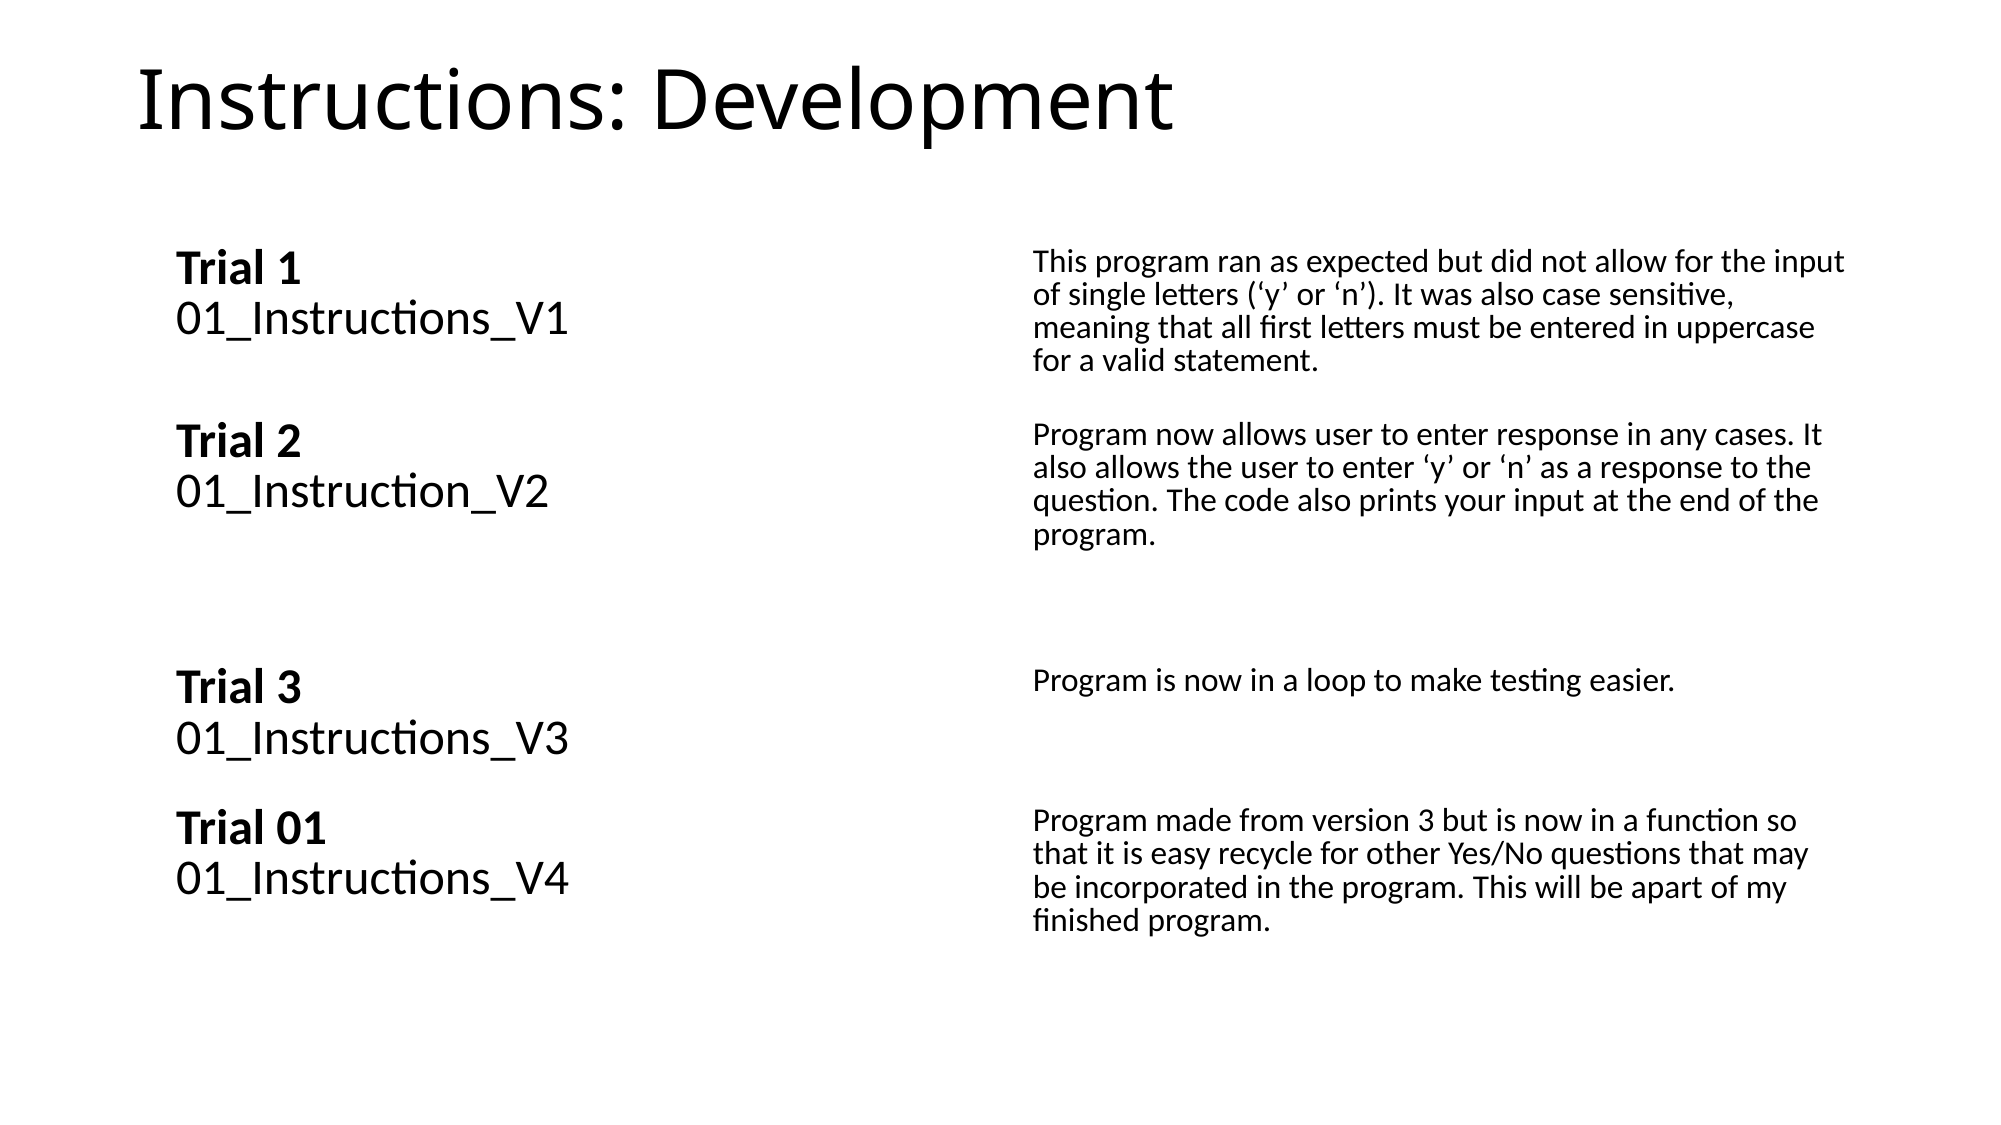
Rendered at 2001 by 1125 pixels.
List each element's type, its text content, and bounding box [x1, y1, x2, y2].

table_cell Program is now in a loop to make testing easier. [1013, 647, 1870, 787]
table_cell Trial 2 01_Instruction_V2 [156, 400, 1013, 647]
title Instructions: Development [122, 36, 1848, 169]
table_header Trial 1 01_Instructions_V1 [156, 227, 1013, 400]
table_cell Trial 01 01_Instructions_V4 [156, 787, 1013, 996]
table_cell Trial 3 01_Instructions_V3 [156, 647, 1013, 787]
table_cell Program made from version 3 but is now in a function so that it is easy recycle for other Yes/No questions that may be incorporated in the program. This will be apart of my finished program. [1013, 787, 1870, 996]
table_header This program ran as expected but did not allow for the input of single letters (‘y’ or ‘n’). It was also case sensitive, meaning that all first letters must be entered in uppercase for a valid statement. [1013, 227, 1870, 400]
table_cell Program now allows user to enter response in any cases. It also allows the user to enter ‘y’ or ‘n’ as a response to the question. The code also prints your input at the end of the program. [1013, 400, 1870, 647]
